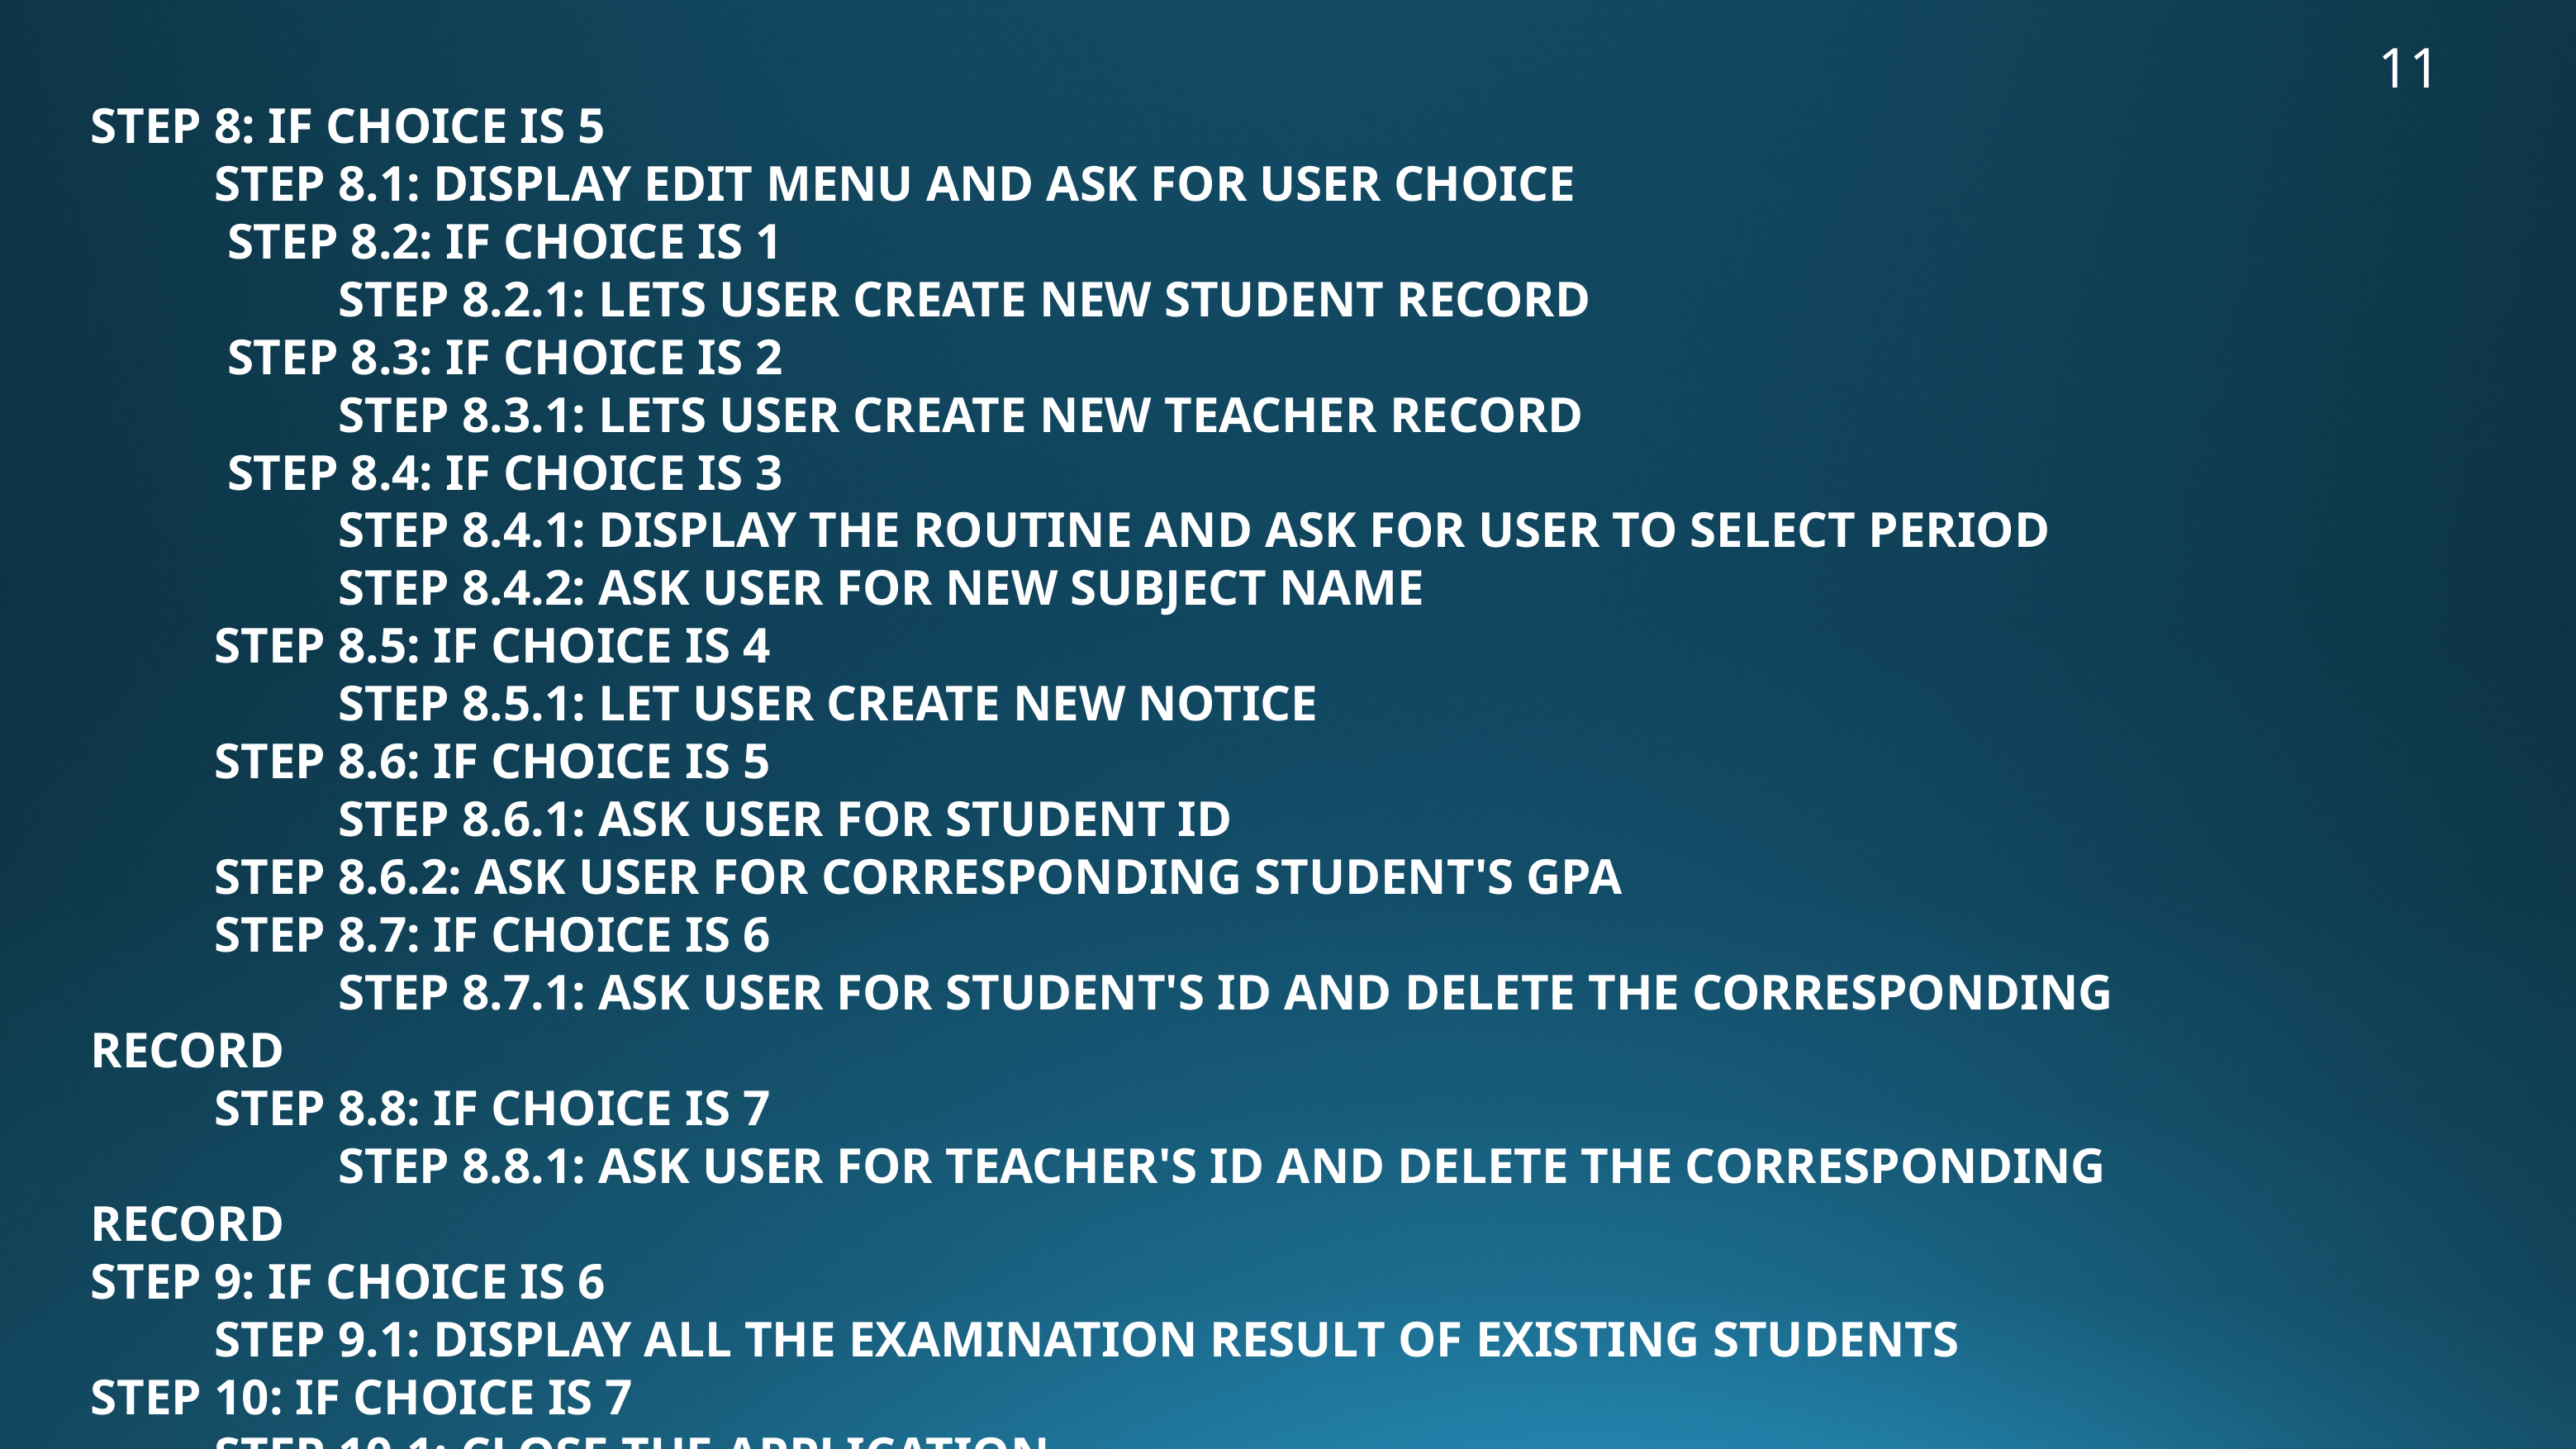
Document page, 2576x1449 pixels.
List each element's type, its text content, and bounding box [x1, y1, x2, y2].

text_box 11 [2365, 26, 2524, 106]
text_box STEP 8: IF CHOICE IS 5 STEP 8.1: DISPLAY EDIT MENU AND ASK FOR USER CHOICE STEP 8.2: IF CHOICE IS 1 STEP 8.2.1: LETS USER CREATE NEW STUDENT RECORD STEP 8.3: IF CHOICE IS 2 STEP 8.3.1: LETS USER CREATE NEW TEACHER RECORD STEP 8.4: IF CHOICE IS 3 STEP 8.4.1: DISPLAY THE ROUTINE AND ASK FOR USER TO SELECT PERIOD STEP 8.4.2: ASK USER FOR NEW SUBJECT NAME STEP 8.5: IF CHOICE IS 4 STEP 8.5.1: LET USER CREATE NEW NOTICE STEP 8.6: IF CHOICE IS 5 STEP 8.6.1: ASK USER FOR STUDENT ID STEP 8.6.2: ASK USER FOR CORRESPONDING STUDENT'S GPA STEP 8.7: IF CHOICE IS 6 STEP 8.7.1: ASK USER FOR STUDENT'S ID AND DELETE THE CORRESPONDING RECORD STEP 8.8: IF CHOICE IS 7 STEP 8.8.1: ASK USER FOR TEACHER'S ID AND DELETE THE CORRESPONDING RECORD STEP 9: IF CHOICE IS 6 STEP 9.1: DISPLAY ALL THE EXAMINATION RESULT OF EXISTING STUDENTS STEP 10: IF CHOICE IS 7 STEP 10.1: CLOSE THE APPLICATION [78, 31, 2279, 1449]
picture [0, 0, 2576, 1449]
